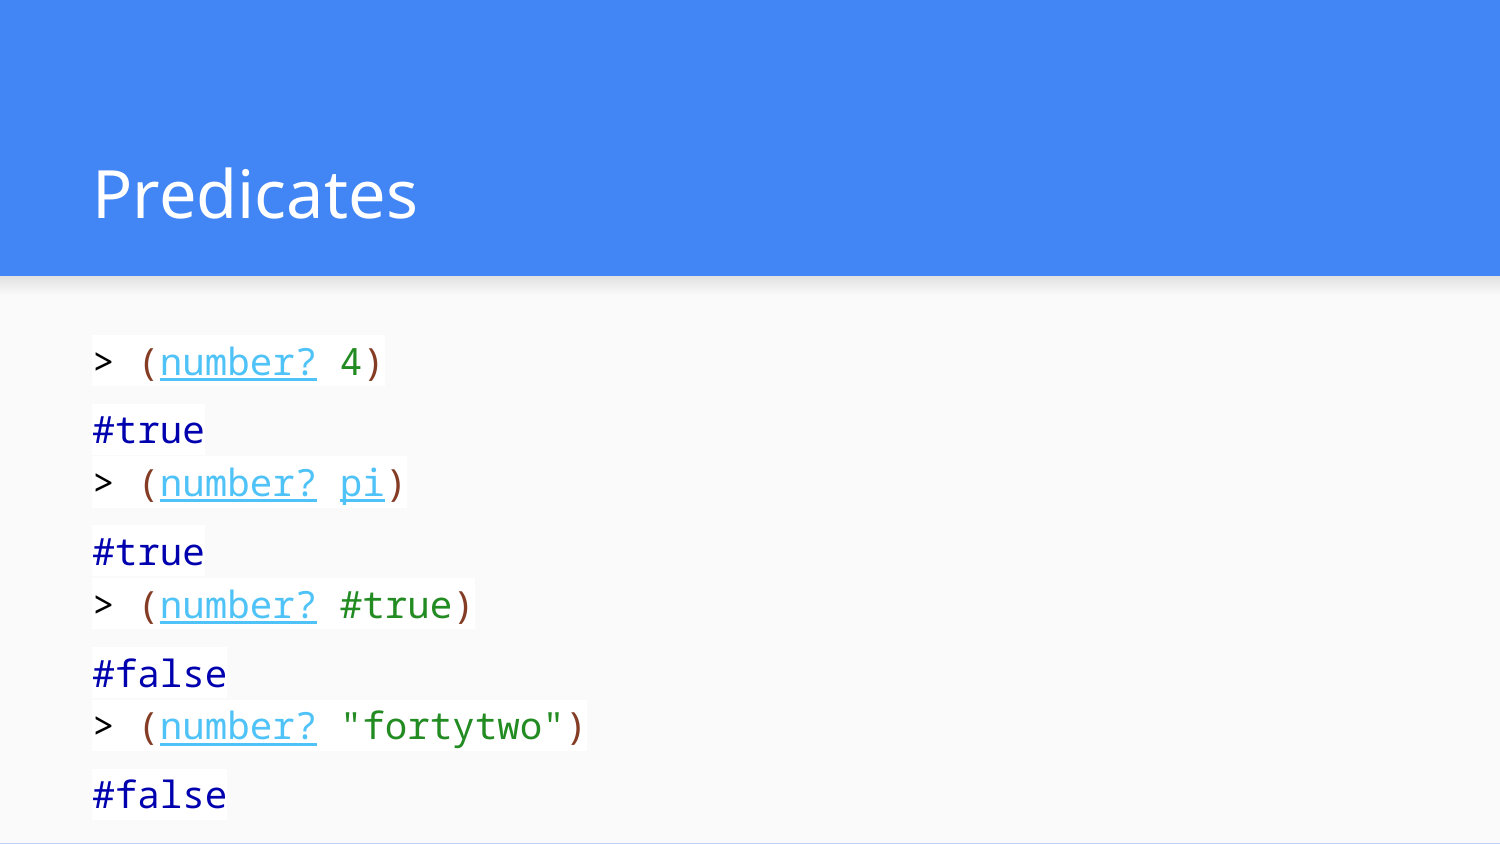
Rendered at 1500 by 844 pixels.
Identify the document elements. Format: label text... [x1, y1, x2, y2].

list > (number? 4) #true > (number? pi) #true > (number? #true) #false > (number? "fortytwo") #false [77, 314, 1427, 760]
title Predicates [77, 121, 1427, 248]
